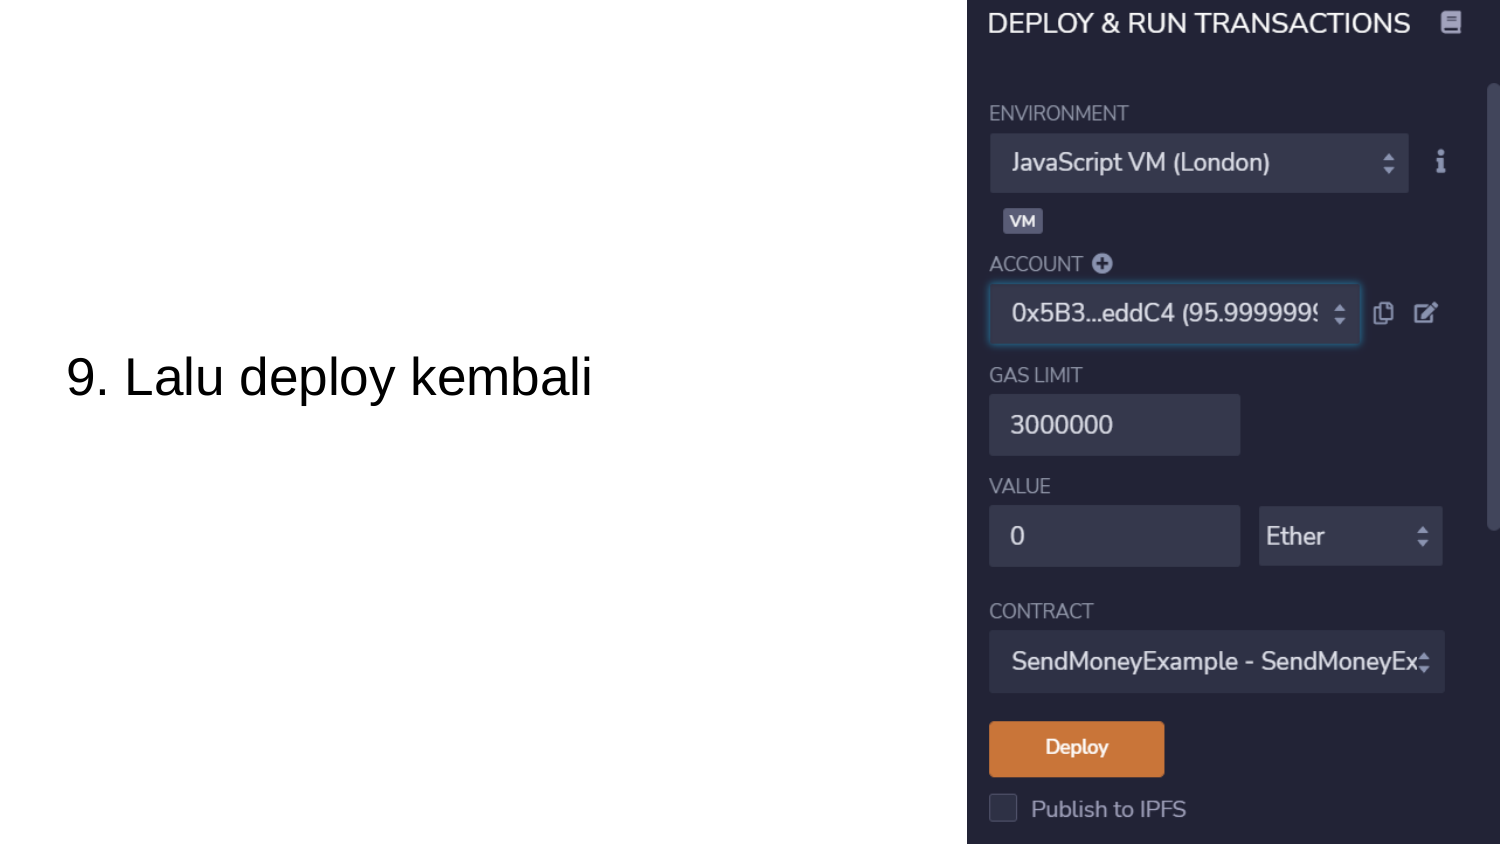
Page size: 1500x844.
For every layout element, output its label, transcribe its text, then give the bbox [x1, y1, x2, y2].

picture [967, 0, 1500, 844]
title 9. Lalu deploy kembali [51, 327, 962, 422]
